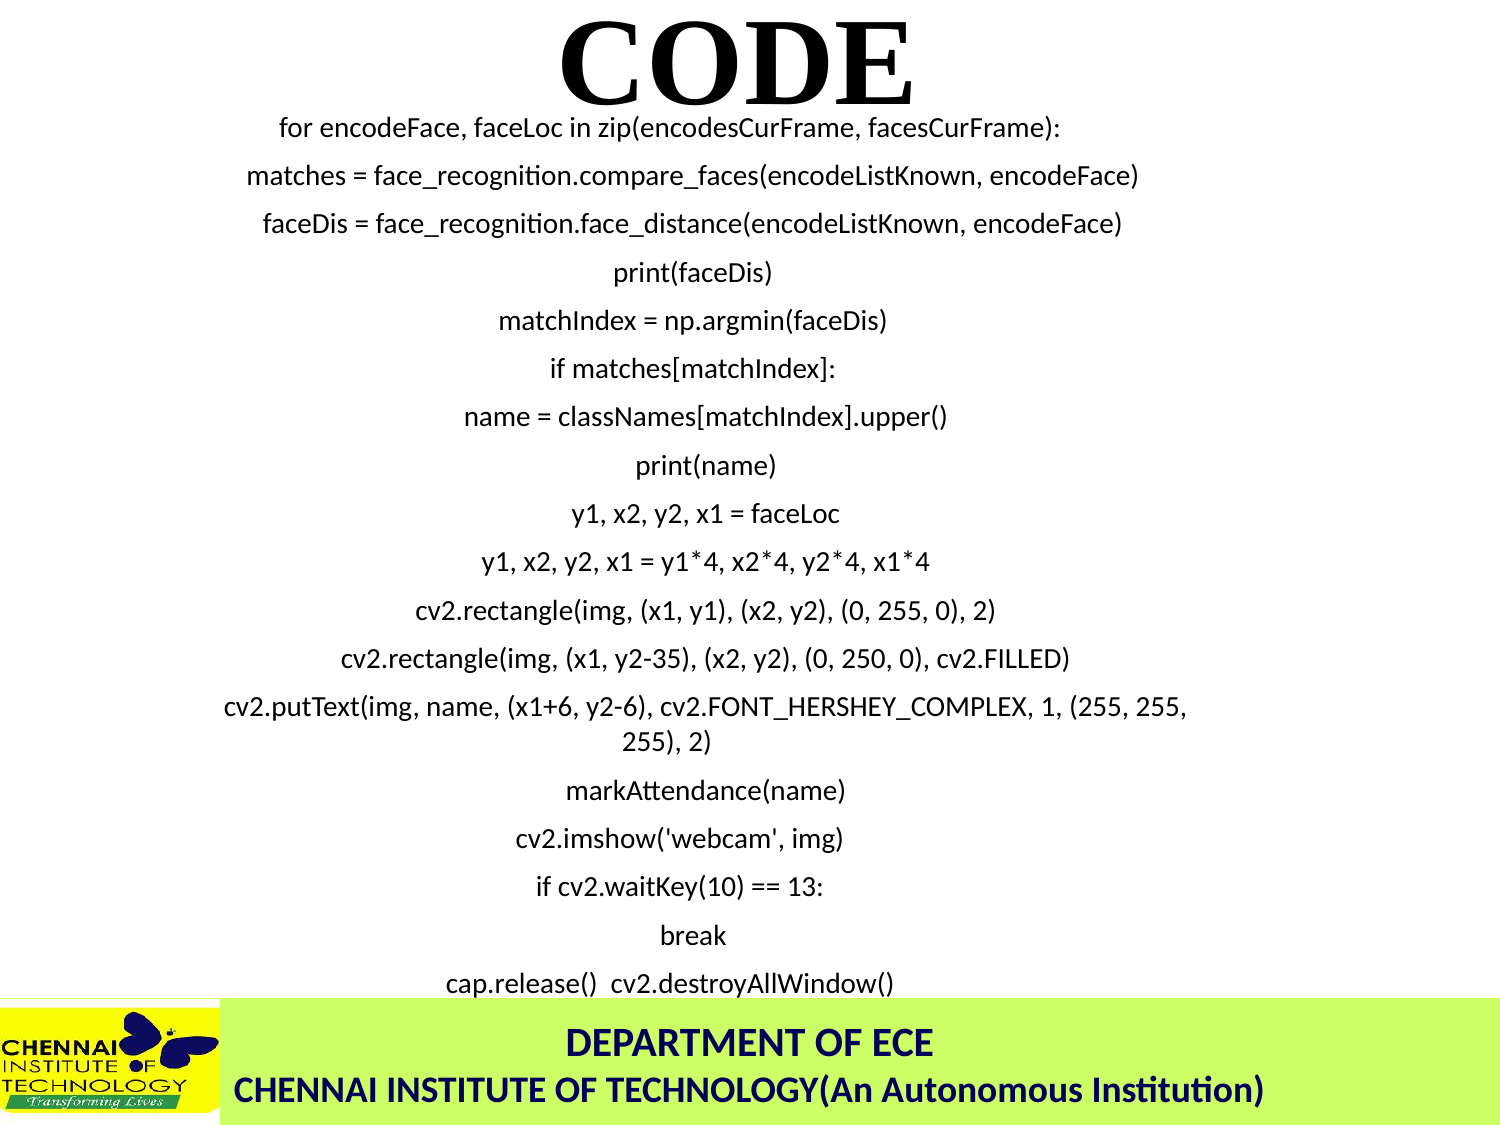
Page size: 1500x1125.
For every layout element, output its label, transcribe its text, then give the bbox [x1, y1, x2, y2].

title CODE [0, 0, 1475, 215]
text_box DEPARTMENT OF ECE CHENNAI INSTITUTE OF TECHNOLOGY(An Autonomous Institution) [220, 999, 1500, 1125]
picture [0, 999, 220, 1125]
subtitle for encodeFace, faceLoc in zip(encodesCurFrame, facesCurFrame): matches = face_recognition.compare_faces(encodeListKnown, encodeFace) faceDis = face_recognition.face_distance(encodeListKnown, encodeFace) print(faceDis) matchIndex = np.argmin(faceDis) if matches[matchIndex]: name = classNames[matchIndex].upper() print(name) y1, x2, y2, x1 = faceLoc y1, x2, y2, x1 = y1*4, x2*4, y2*4, x1*4 cv2.rectangle(img, (x1, y1), (x2, y2), (0, 255, 0), 2) cv2.rectangle(img, (x1, y2-35), (x2, y2), (0, 250, 0), cv2.FILLED) cv2.putText(img, name, (x1+6, y2-6), cv2.FONT_HERSHEY_COMPLEX, 1, (255, 255, 255), 2) markAttendance(name) cv2.imshow('webcam', img) if cv2.waitKey(10) == 13: break cap.release() cv2.destroyAllWindow() [109, 100, 1225, 590]
